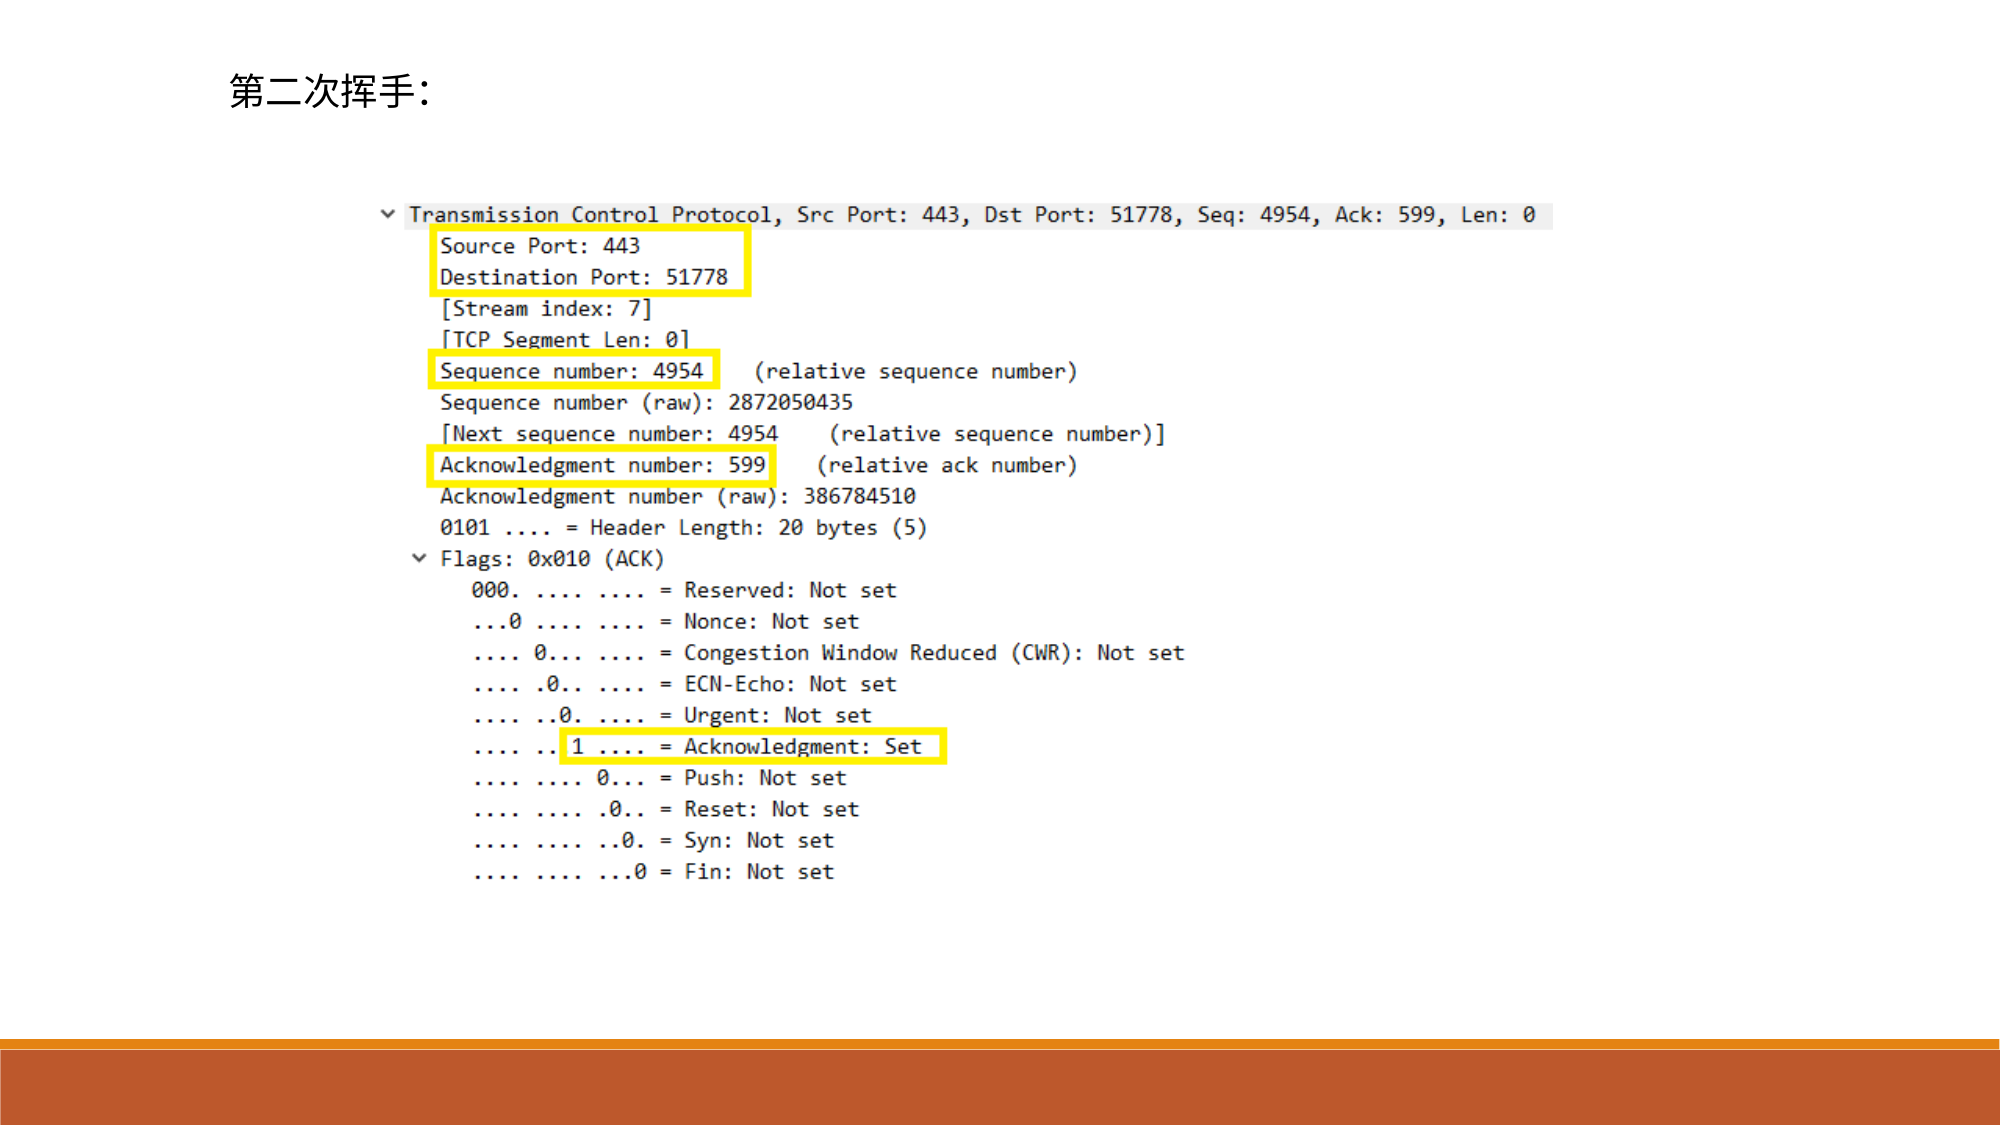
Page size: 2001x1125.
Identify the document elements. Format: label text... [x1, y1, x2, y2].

picture [378, 191, 1553, 888]
text_box 第二次挥手： [213, 60, 469, 121]
